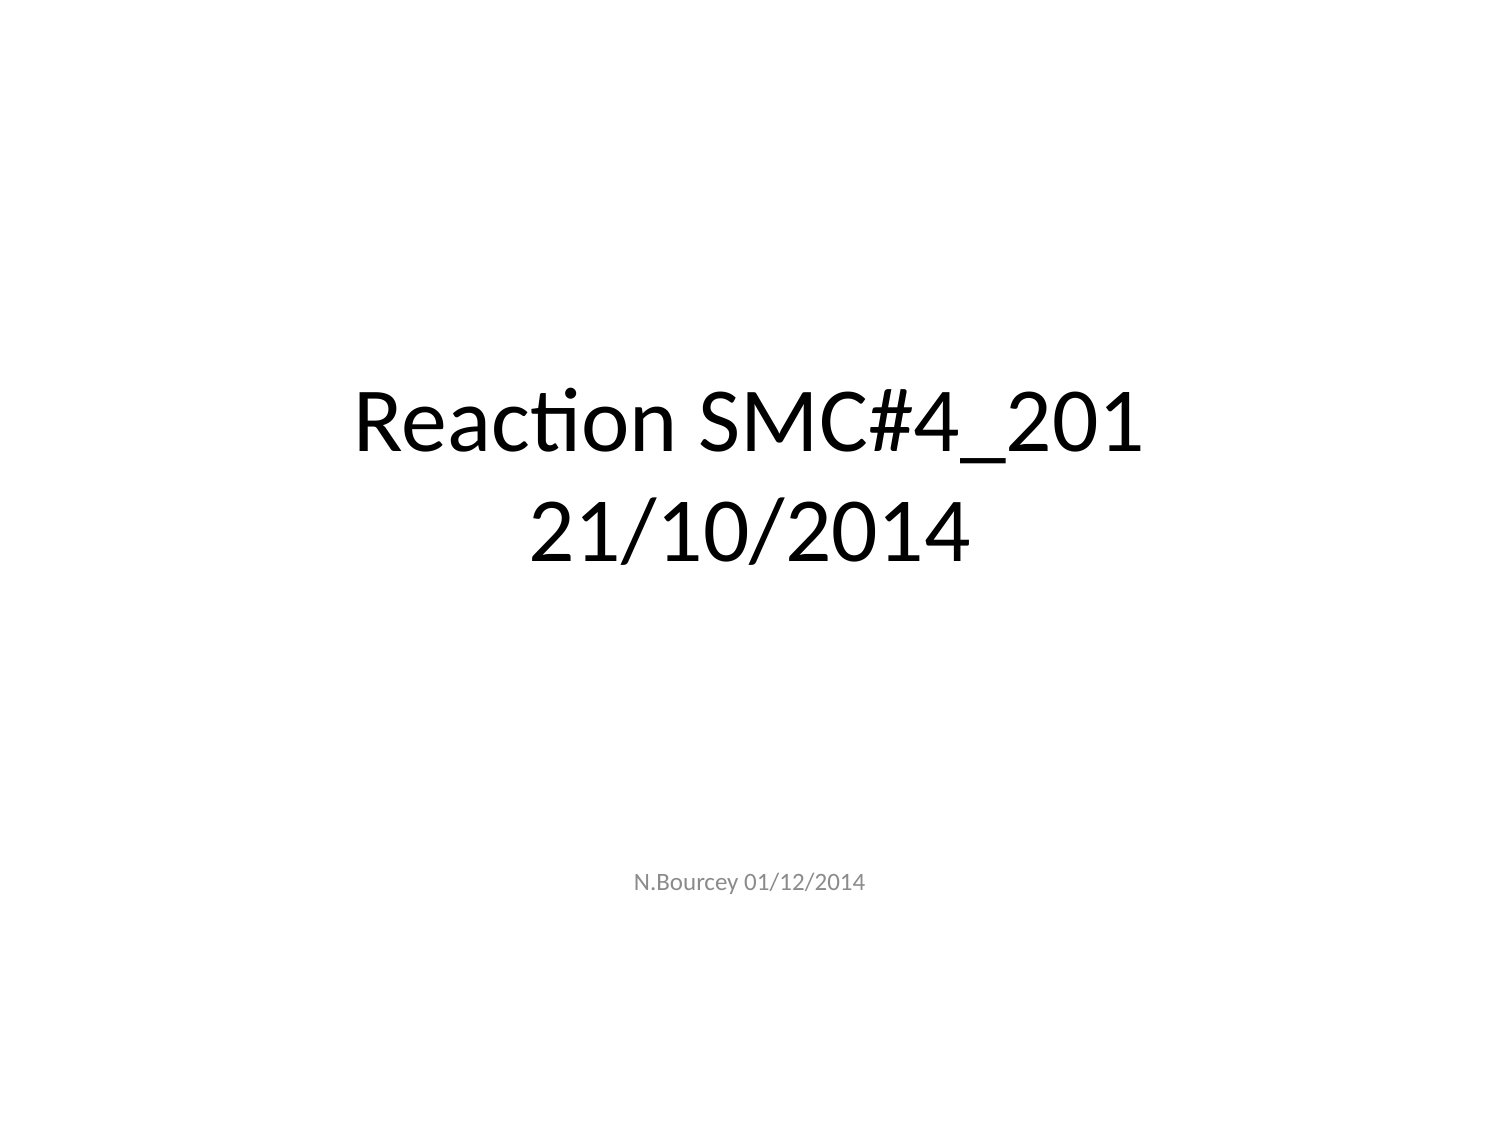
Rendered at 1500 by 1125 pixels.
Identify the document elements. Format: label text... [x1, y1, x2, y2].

subtitle N.Bourcey 01/12/2014 [225, 857, 1275, 925]
title Reaction SMC#4_201 21/10/2014 [112, 349, 1388, 591]
